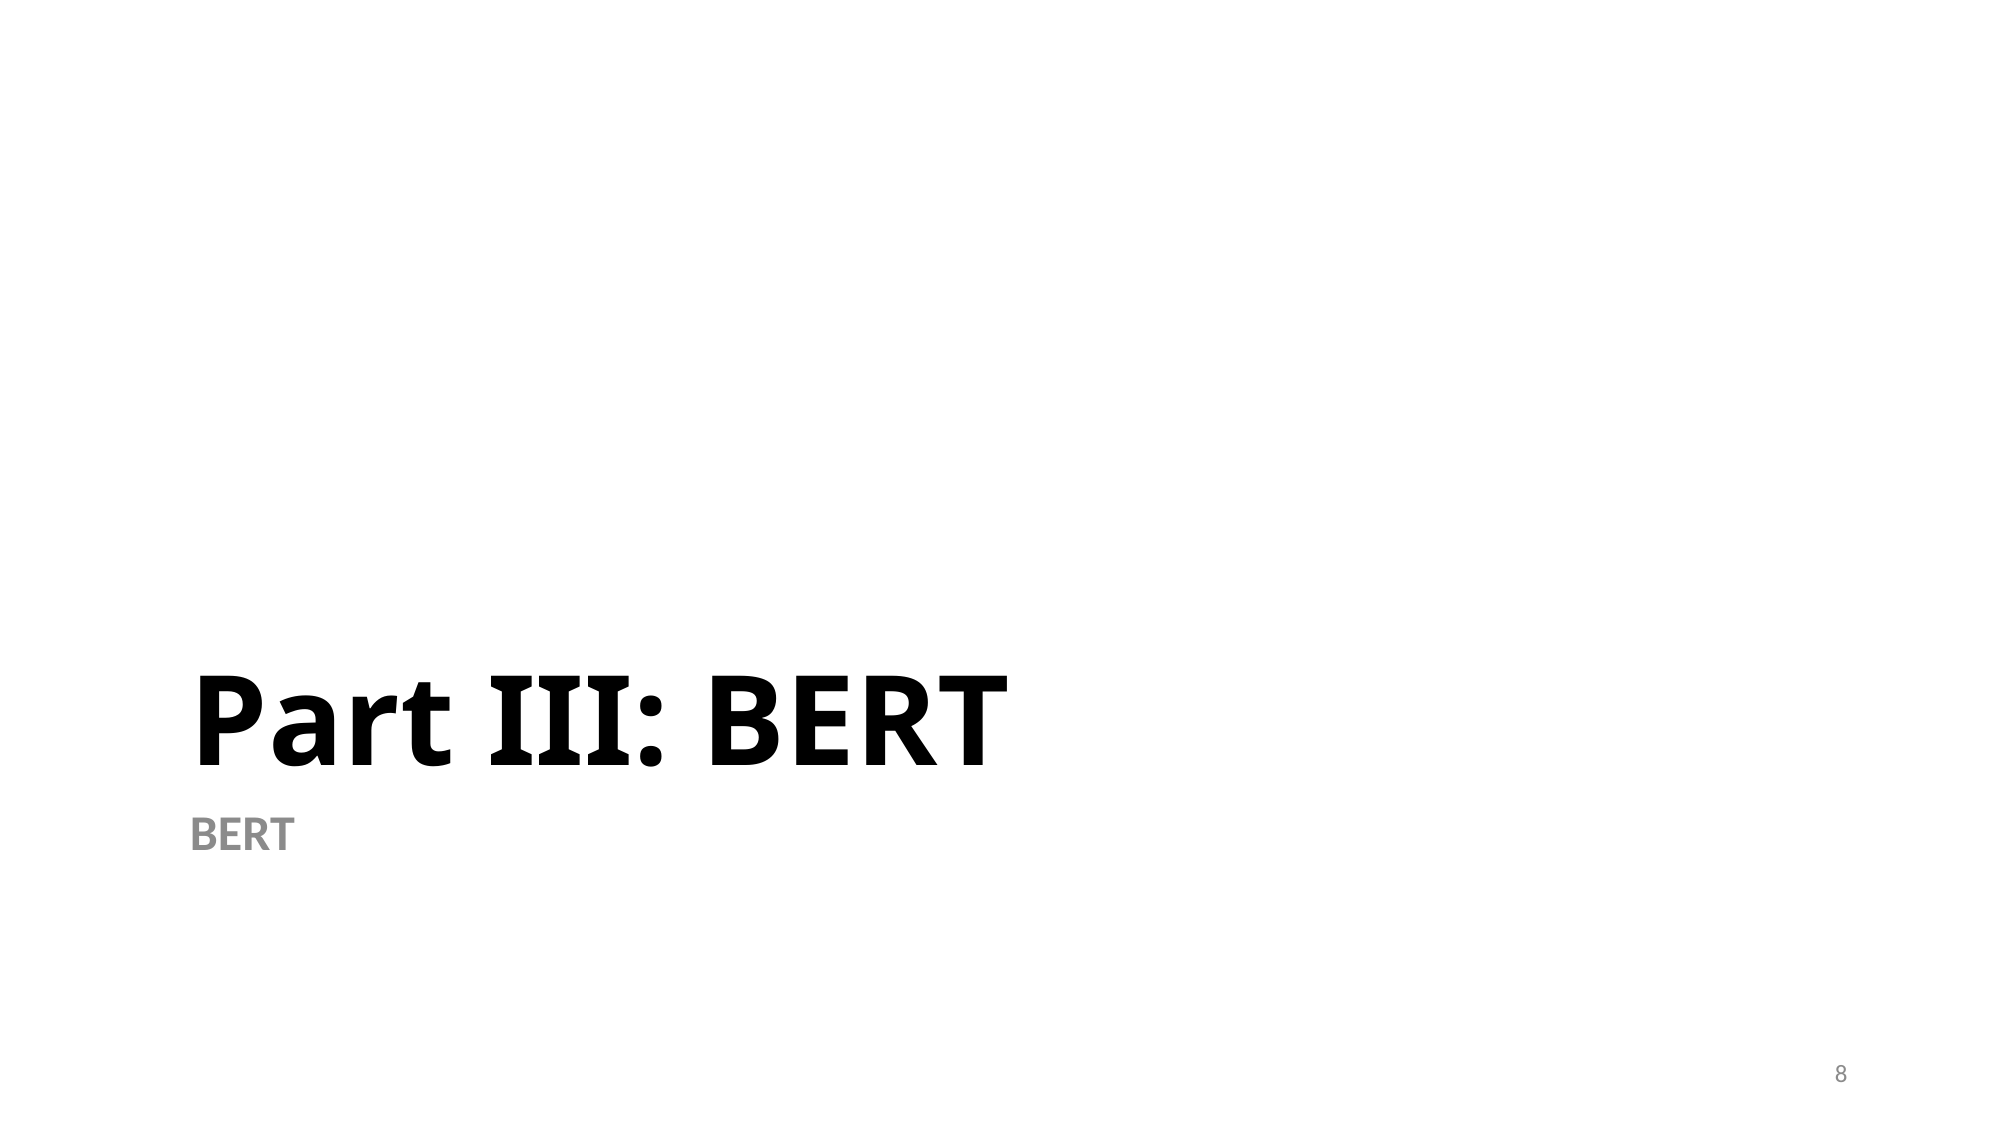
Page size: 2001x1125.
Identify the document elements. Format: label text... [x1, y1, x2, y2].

title Part III: BERT [174, 326, 1862, 800]
slide_number 8 [1412, 1042, 1863, 1103]
list BERT [174, 800, 1862, 999]
